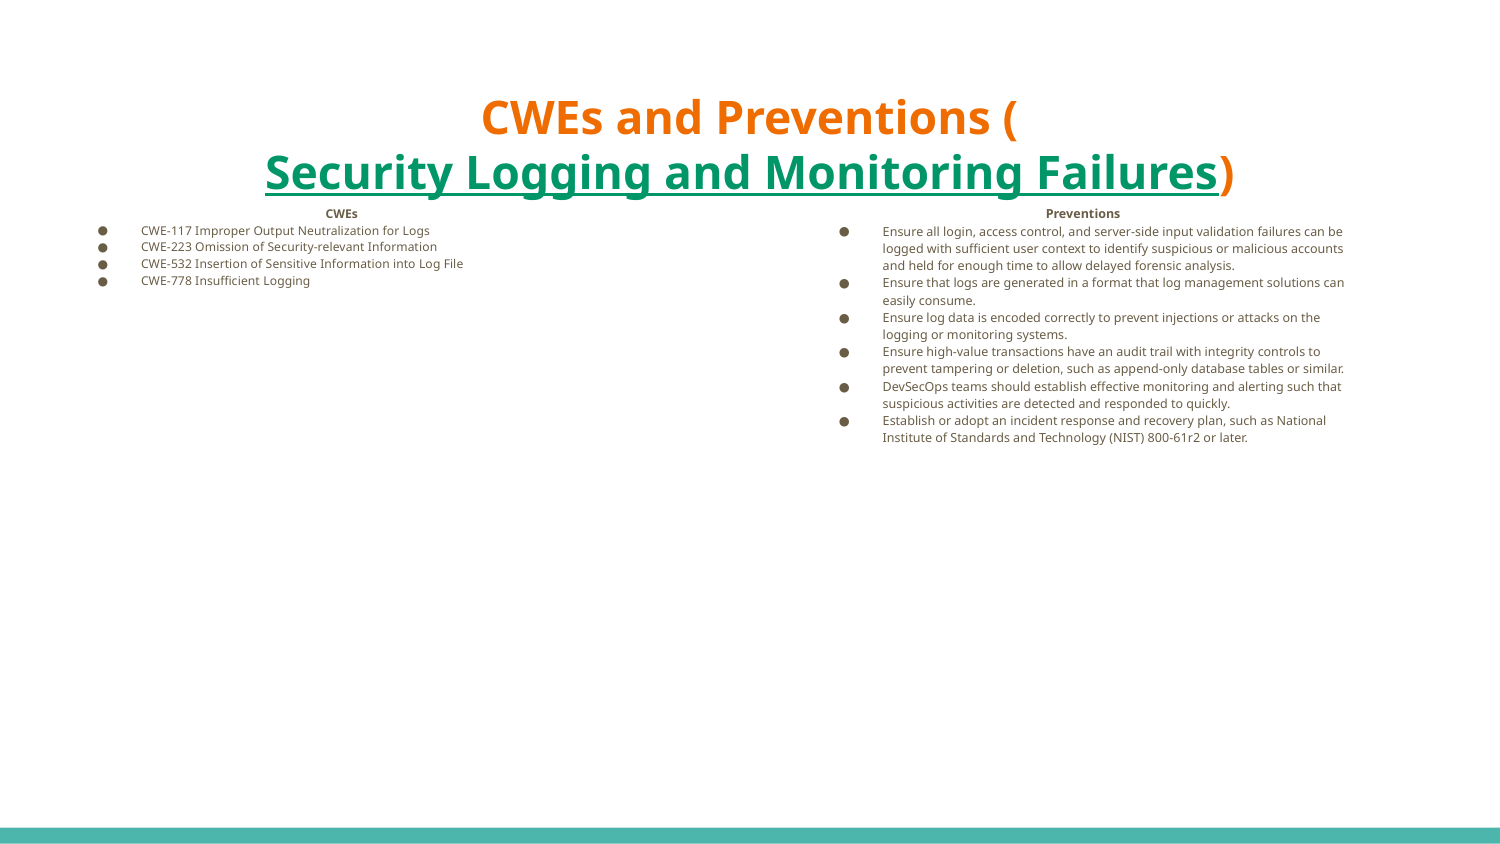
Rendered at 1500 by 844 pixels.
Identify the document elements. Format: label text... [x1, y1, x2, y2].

list CWEs CWE-117 Improper Output Neutralization for Logs CWE-223 Omission of Security-relevant Information CWE-532 Insertion of Sensitive Information into Log File CWE-778 Insufficient Logging [51, 189, 633, 812]
title CWEs and Preventions (Security Logging and Monitoring Failures) [51, 72, 1449, 189]
list Preventions Ensure all login, access control, and server-side input validation failures can be logged with sufficient user context to identify suspicious or malicious accounts and held for enough time to allow delayed forensic analysis. Ensure that logs are generated in a format that log management solutions can easily consume. Ensure log data is encoded correctly to prevent injections or attacks on the logging or monitoring systems. Ensure high-value transactions have an audit trail with integrity controls to prevent tampering or deletion, such as append-only database tables or similar. DevSecOps teams should establish effective monitoring and alerting such that suspicious activities are detected and responded to quickly. Establish or adopt an incident response and recovery plan, such as National Institute of Standards and Technology (NIST) 800-61r2 or later. [792, 189, 1374, 812]
